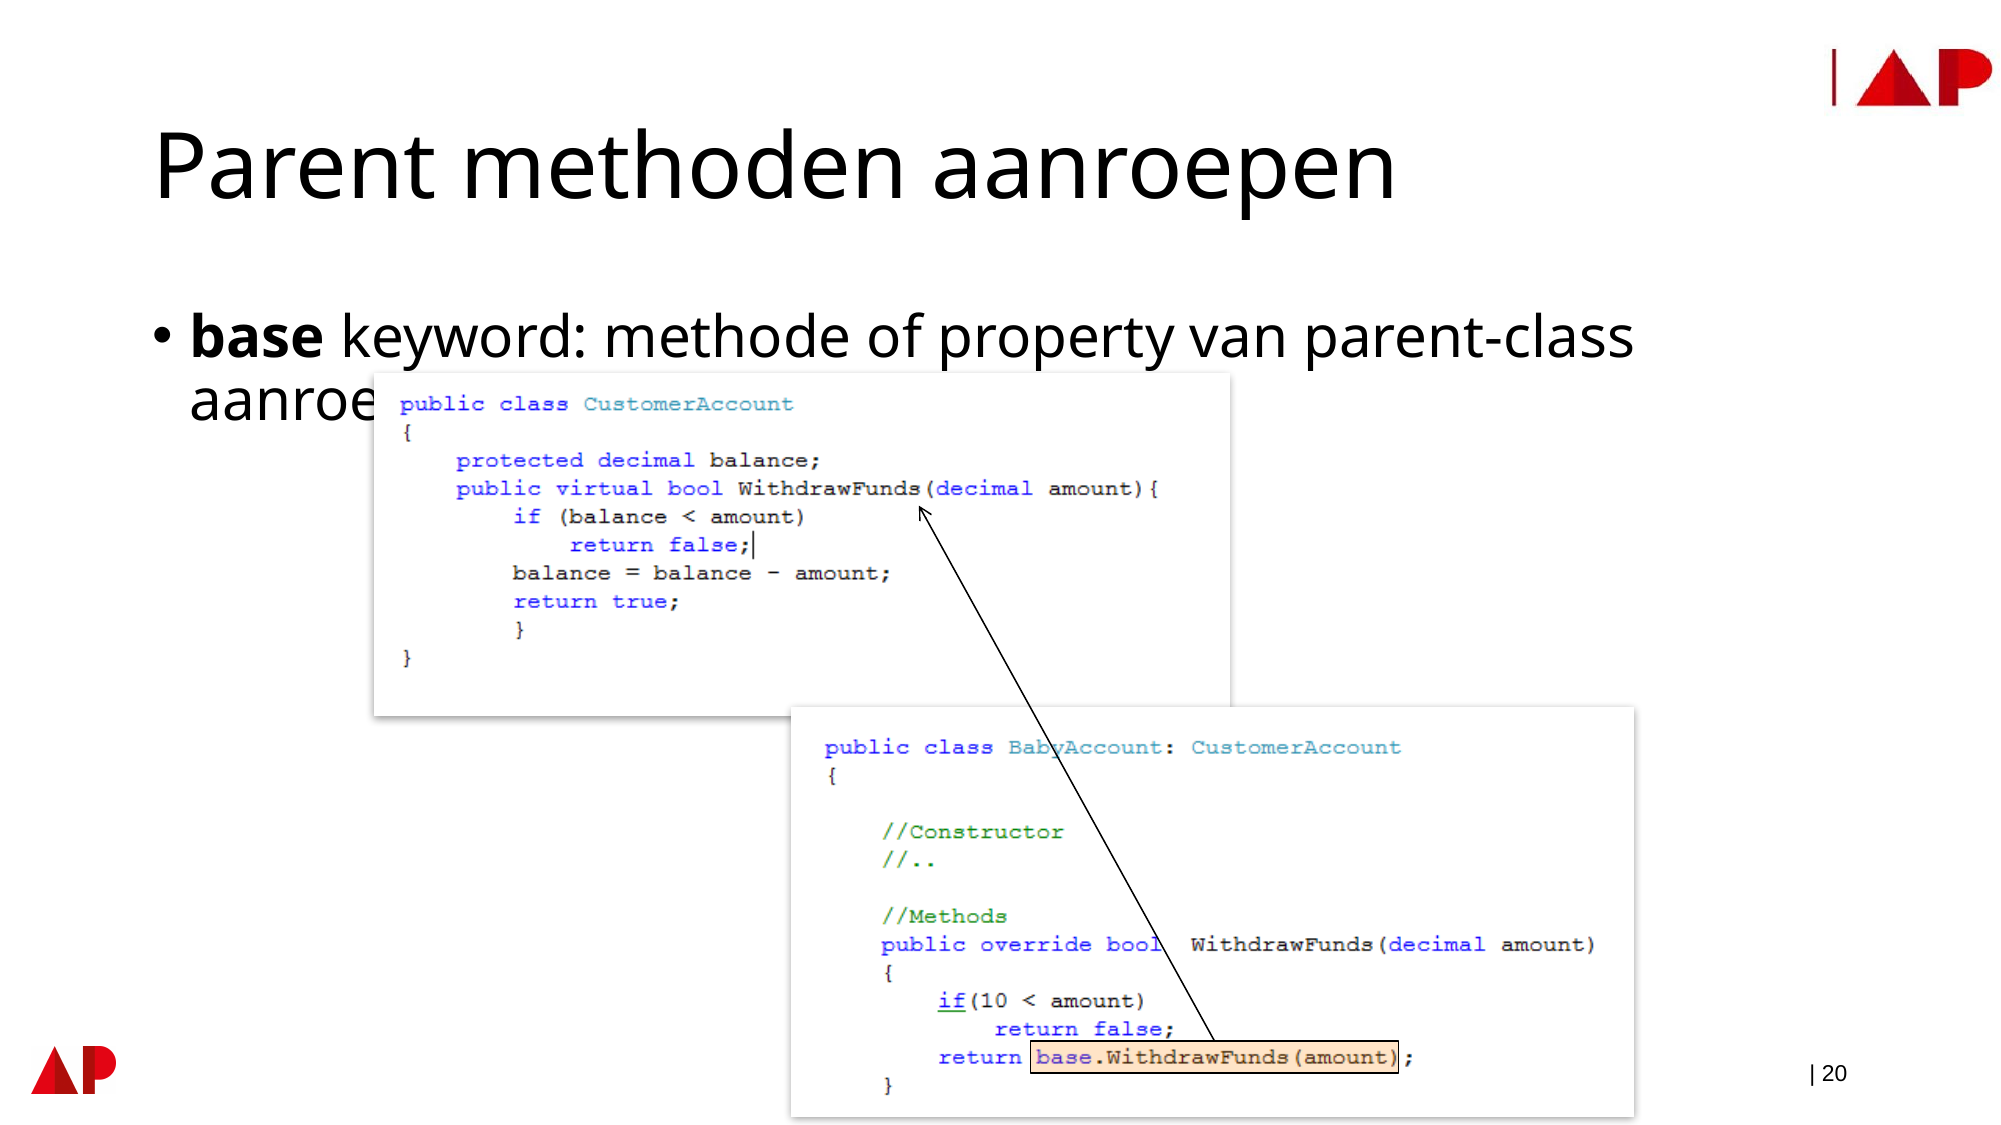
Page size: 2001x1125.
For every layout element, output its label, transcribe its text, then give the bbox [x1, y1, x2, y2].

title Parent methoden aanroepen [137, 59, 1863, 278]
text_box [799, 625, 1335, 922]
picture [388, 387, 1215, 702]
picture [31, 1046, 116, 1094]
list base keyword: methode of property van parent-class aanroepen [137, 299, 1863, 1014]
picture [805, 721, 1620, 1103]
picture [1824, 0, 2000, 142]
slide_number | 20 [1640, 1042, 1863, 1103]
